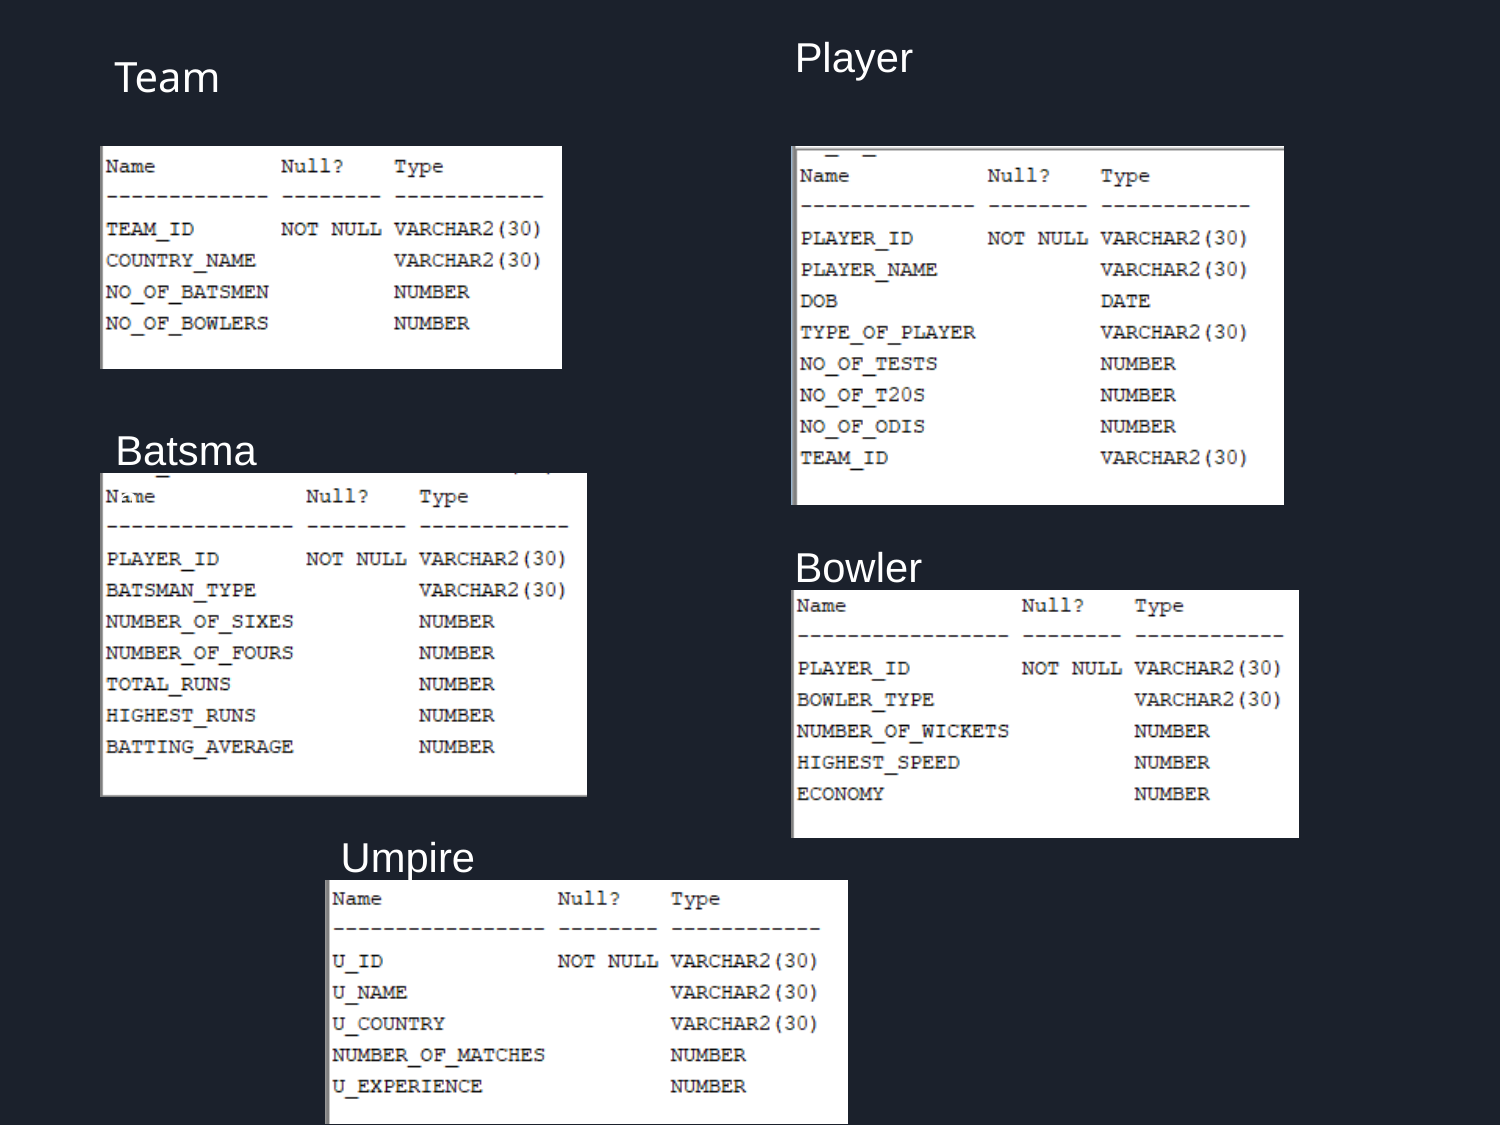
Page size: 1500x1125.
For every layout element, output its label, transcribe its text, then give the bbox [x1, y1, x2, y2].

picture [790, 590, 1300, 838]
text_box Bowler [779, 533, 974, 599]
picture [100, 146, 562, 369]
picture [790, 146, 1284, 505]
text_box Umpire [325, 822, 520, 879]
picture [100, 472, 587, 797]
text_box Batsman [100, 415, 295, 472]
list Team [75, 36, 1441, 1062]
text_box Player [779, 22, 1038, 88]
picture [325, 879, 848, 1125]
